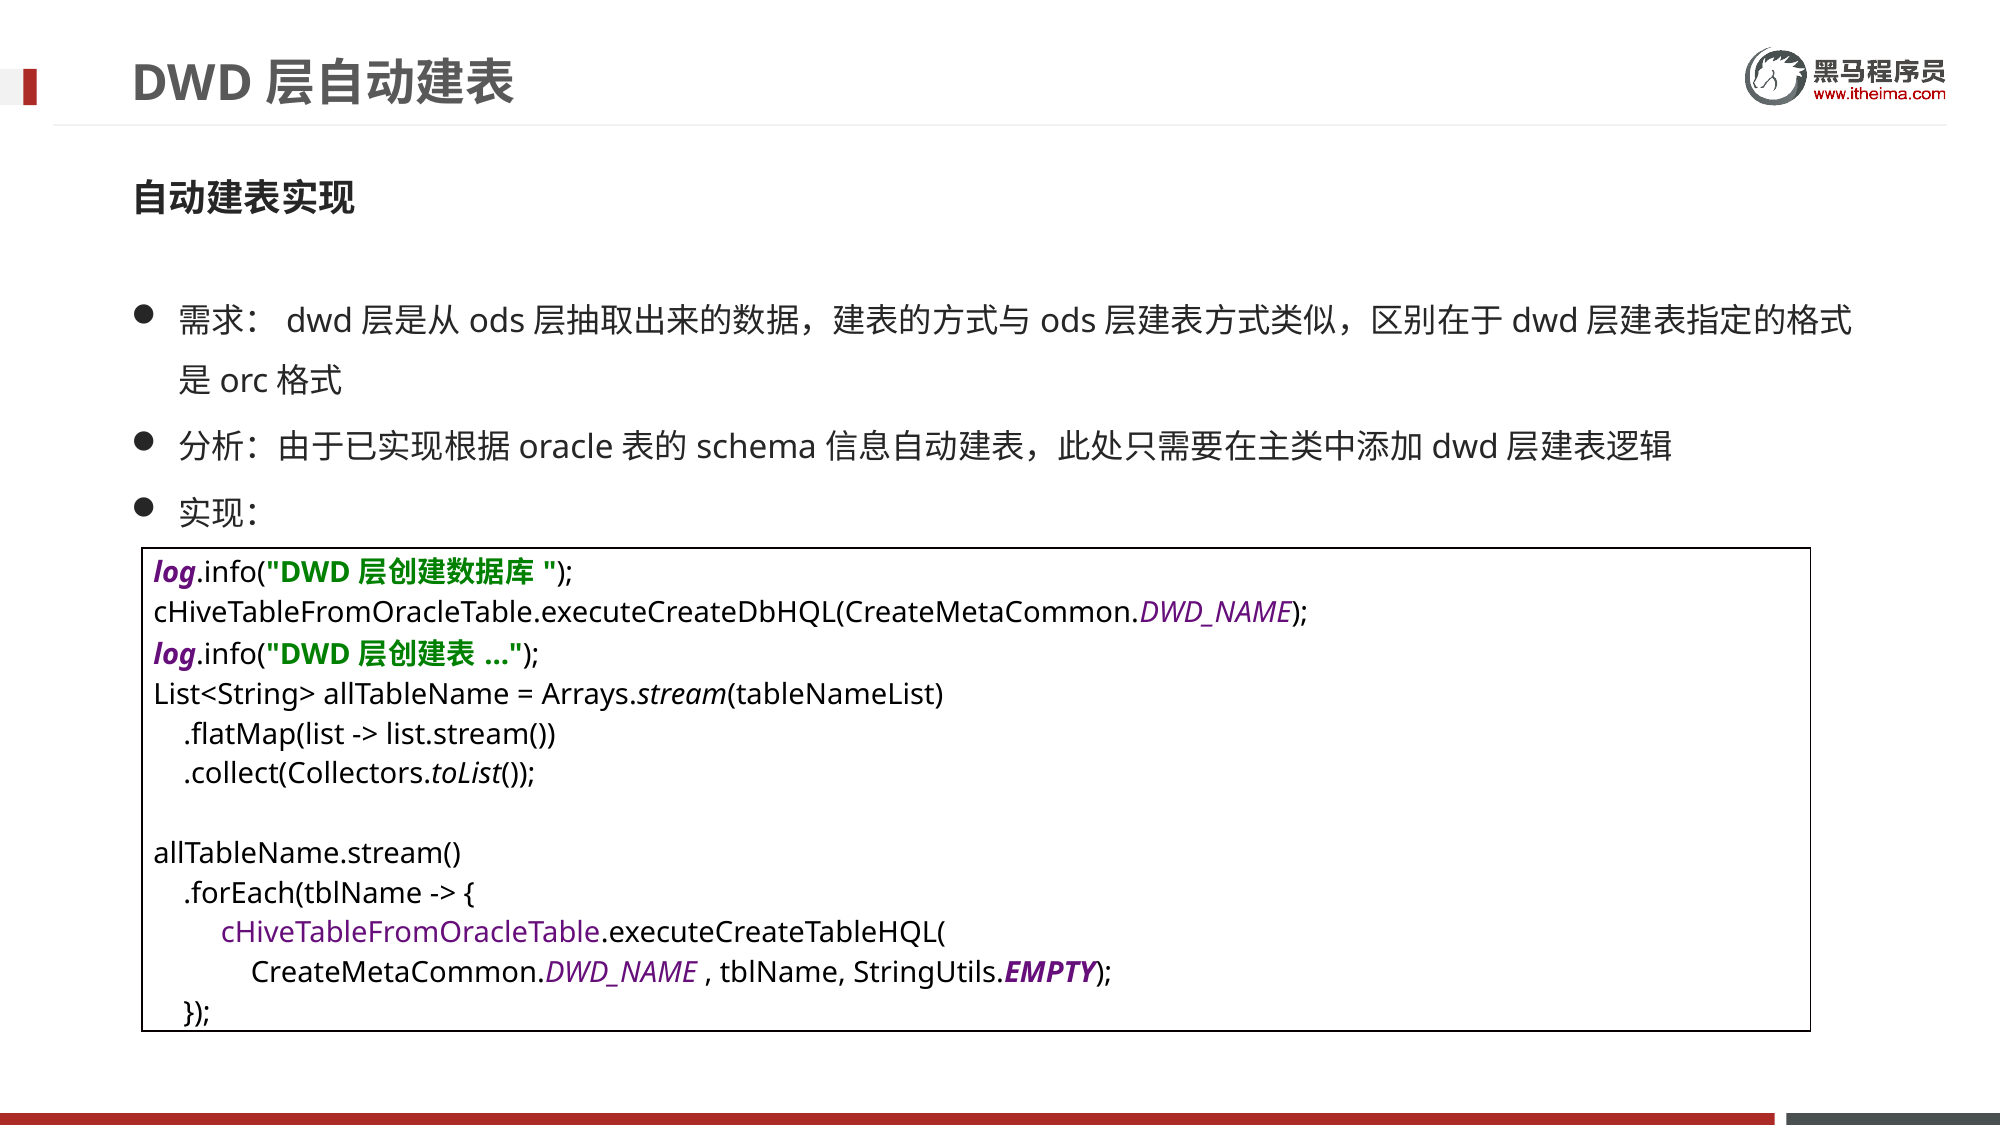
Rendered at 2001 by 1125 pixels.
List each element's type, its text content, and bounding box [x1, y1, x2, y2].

table_header log.info("DWD层创建数据库"); cHiveTableFromOracleTable.executeCreateDbHQL(CreateMetaCommon.DWD_NAME); log.info("DWD层创建表..."); List<String> allTableName = Arrays.stream(tableNameList) .flatMap(list -> list.stream()) .collect(Collectors.toList()); allTableName.stream() .forEach(tblName -> { cHiveTableFromOracleTable.executeCreateTableHQL( CreateMetaCommon.DWD_NAME , tblName, StringUtils.EMPTY); }); [143, 549, 1810, 1030]
picture [1744, 46, 1946, 106]
list 需求：dwd层是从ods层抽取出来的数据，建表的方式与ods层建表方式类似，区别在于dwd层建表指定的格式是orc格式 分析：由于已实现根据oracle表的schema信息自动建表，此处只需要在主类中添加dwd层建表逻辑 实现： [116, 271, 1872, 964]
list 自动建表实现 [116, 154, 1872, 239]
title DWD层自动建表 [116, 38, 1556, 124]
